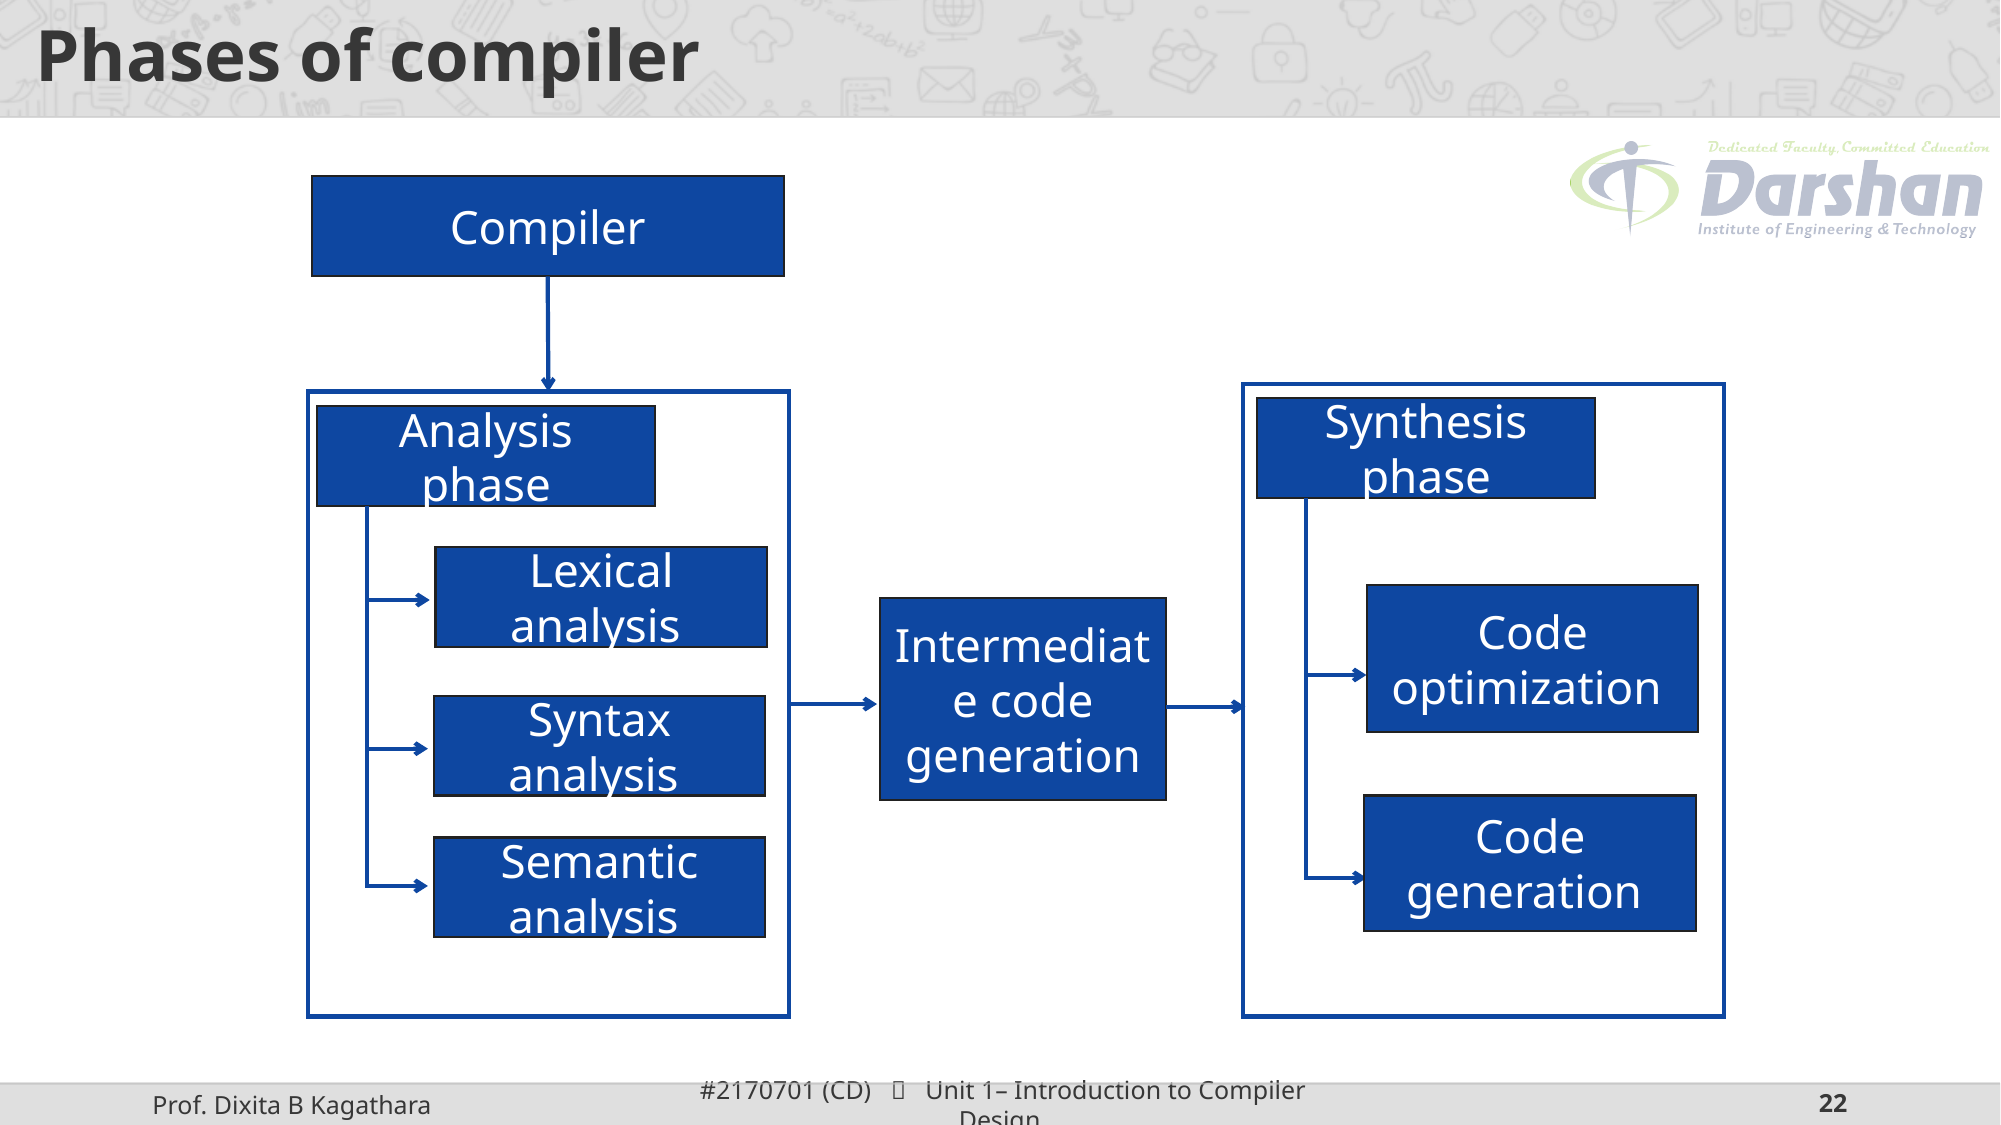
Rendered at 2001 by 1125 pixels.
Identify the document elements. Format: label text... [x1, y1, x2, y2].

text_box Compiler [311, 175, 785, 277]
text_box Code generation [1363, 794, 1697, 932]
text_box [307, 391, 790, 1018]
text_box Code optimization [1366, 584, 1699, 733]
text_box [1242, 383, 1725, 1017]
text_box Intermediate code generation [879, 597, 1167, 801]
title Phases of compiler [0, 0, 2000, 117]
